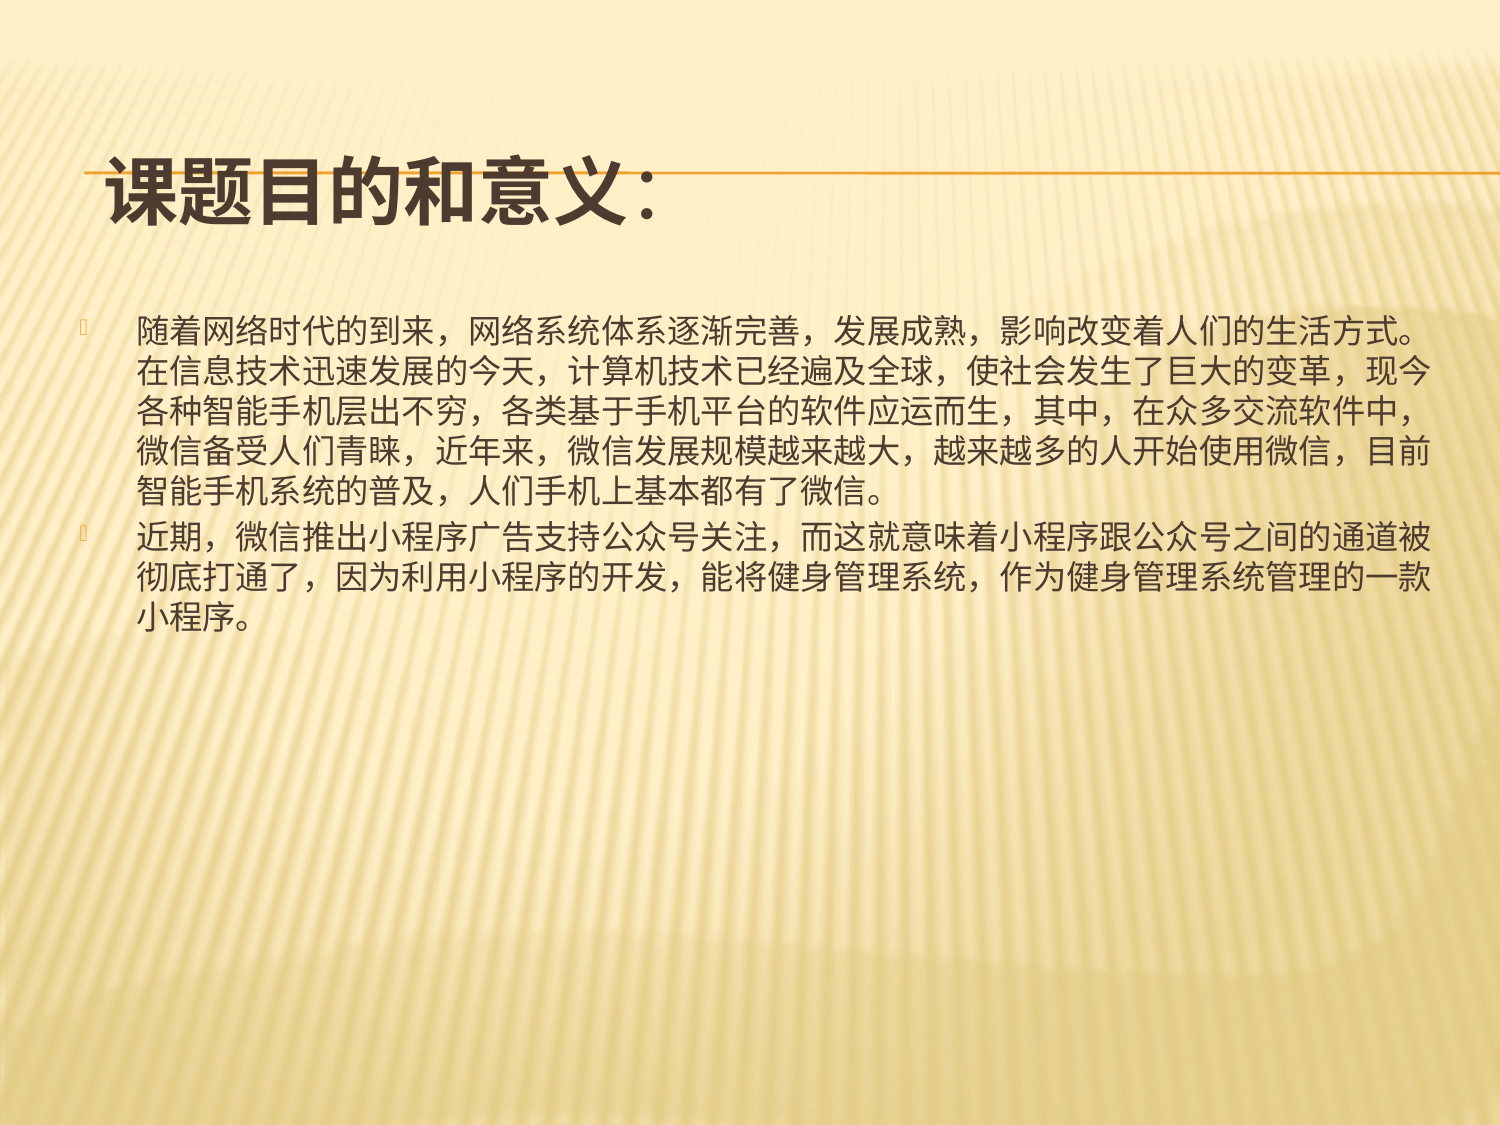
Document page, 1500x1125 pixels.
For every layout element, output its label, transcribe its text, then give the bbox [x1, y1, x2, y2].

title 课题目的和意义： [88, 137, 1241, 243]
list 随着网络时代的到来，网络系统体系逐渐完善，发展成熟，影响改变着人们的生活方式。在信息技术迅速发展的今天，计算机技术已经遍及全球，使社会发生了巨大的变革，现今各种智能手机层出不穷，各类基于手机平台的软件应运而生，其中，在众多交流软件中，微信备受人们青睐，近年来，微信发展规模越来越大，越来越多的人开始使用微信，目前智能手机系统的普及，人们手机上基本都有了微信。 近期，微信推出小程序广告支持公众号关注，而这就意味着小程序跟公众号之间的通道被彻底打通了，因为利用小程序的开发，能将健身管理系统，作为健身管理系统管理的一款小程序。 [64, 302, 1471, 1094]
